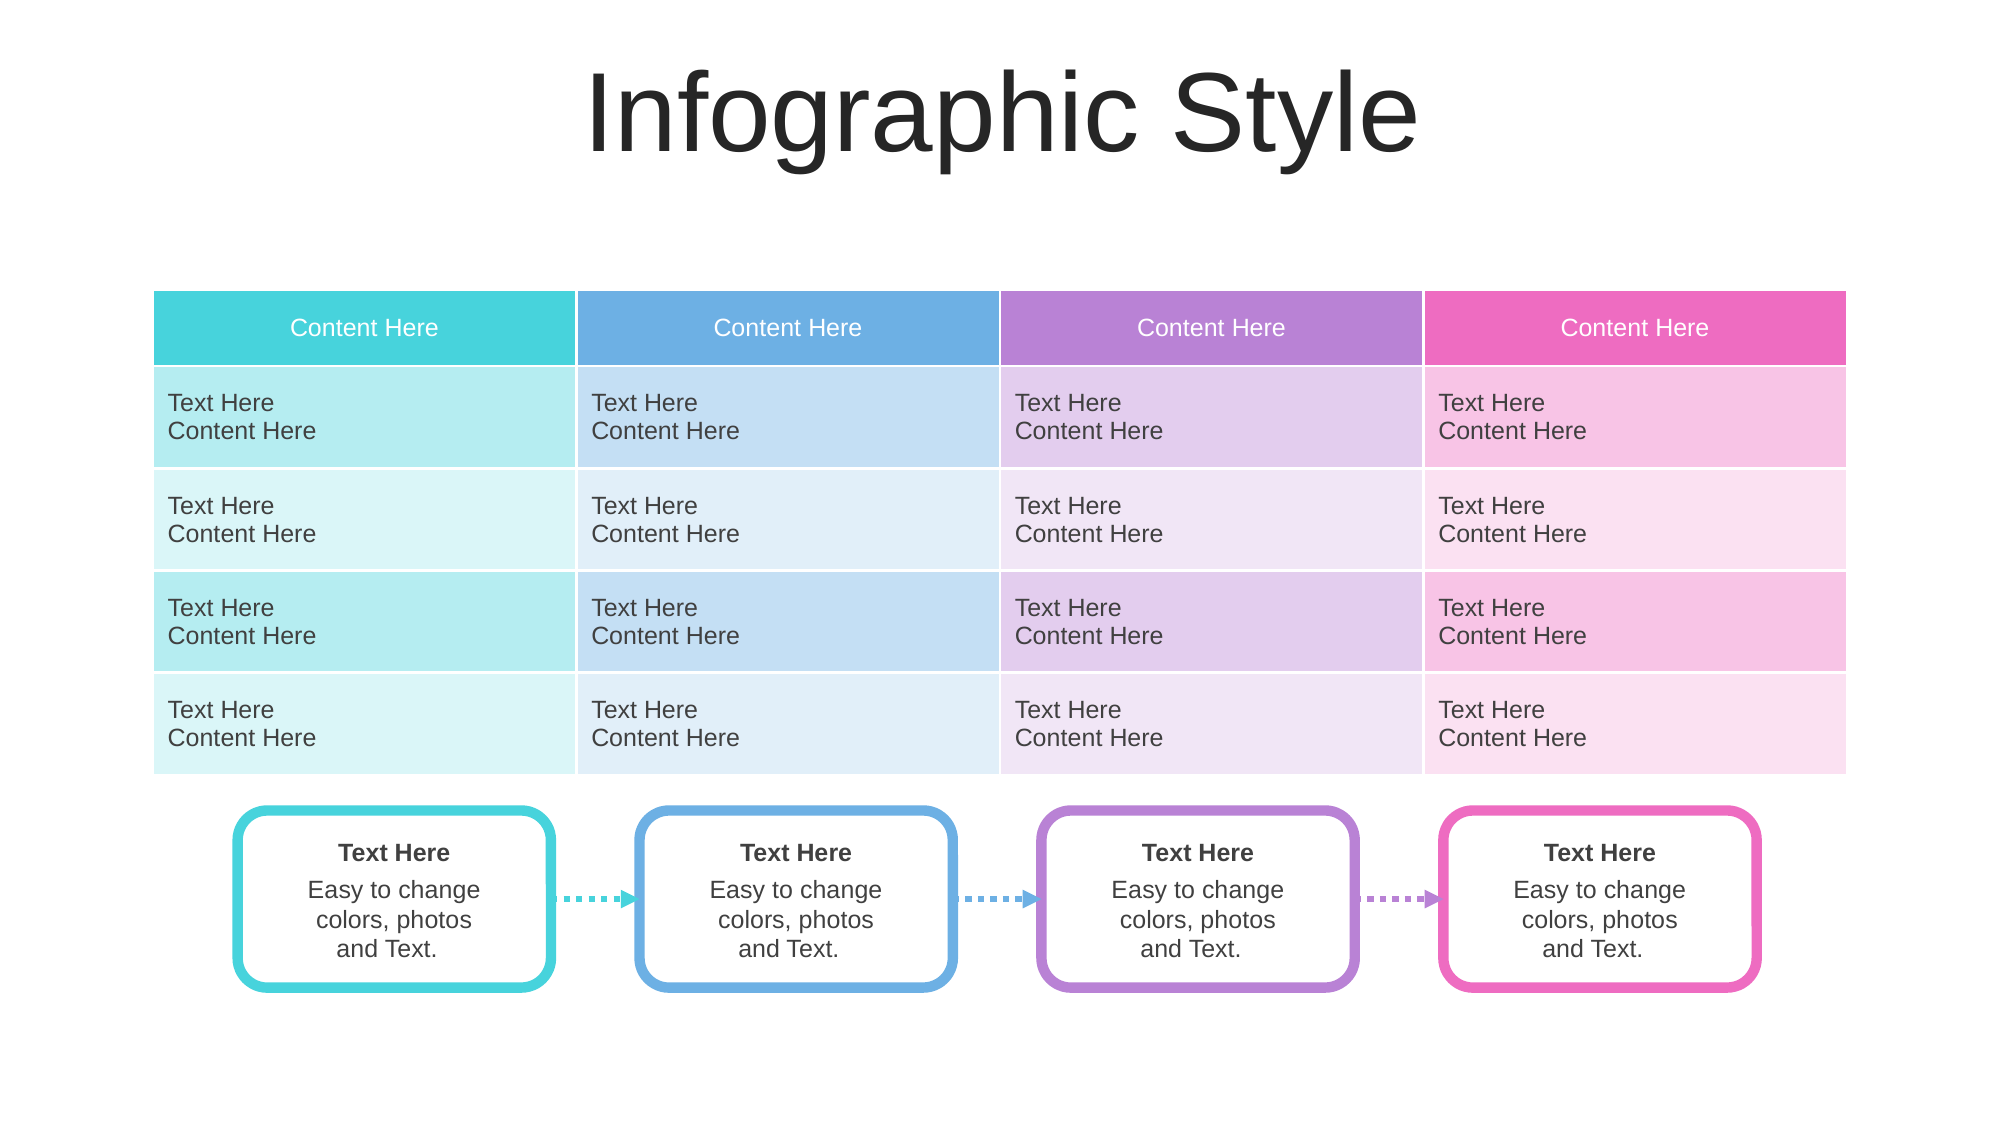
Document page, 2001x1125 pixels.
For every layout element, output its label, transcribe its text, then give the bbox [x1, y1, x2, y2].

text_box [638, 809, 954, 989]
text_box [236, 809, 553, 989]
table_cell Text Here Content Here [1425, 674, 1846, 774]
table_header Content Here [578, 291, 999, 365]
table_cell Text Here Content Here [154, 674, 575, 774]
table_cell Text Here Content Here [1001, 367, 1422, 467]
table_header Content Here [154, 291, 575, 365]
table_header Content Here [1001, 291, 1422, 365]
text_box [1085, 828, 1311, 972]
table_cell Text Here Content Here [1001, 674, 1422, 774]
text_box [1487, 828, 1713, 972]
table_cell Text Here Content Here [578, 674, 999, 774]
table_cell Text Here Content Here [1425, 572, 1846, 671]
table_header Content Here [1425, 291, 1846, 365]
text_box [1040, 809, 1356, 989]
table_cell Text Here Content Here [154, 470, 575, 569]
table_cell Text Here Content Here [578, 367, 999, 467]
table_cell Text Here Content Here [1425, 470, 1846, 569]
table_cell Text Here Content Here [1425, 367, 1846, 467]
table_cell Text Here Content Here [578, 470, 999, 569]
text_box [282, 828, 507, 972]
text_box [683, 828, 909, 972]
table_cell Text Here Content Here [1001, 572, 1422, 671]
list Infographic Style [53, 55, 1952, 175]
table_cell Text Here Content Here [154, 367, 575, 467]
table_cell Text Here Content Here [154, 572, 575, 671]
table_cell Text Here Content Here [578, 572, 999, 671]
text_box [1442, 809, 1758, 989]
table_cell Text Here Content Here [1001, 470, 1422, 569]
